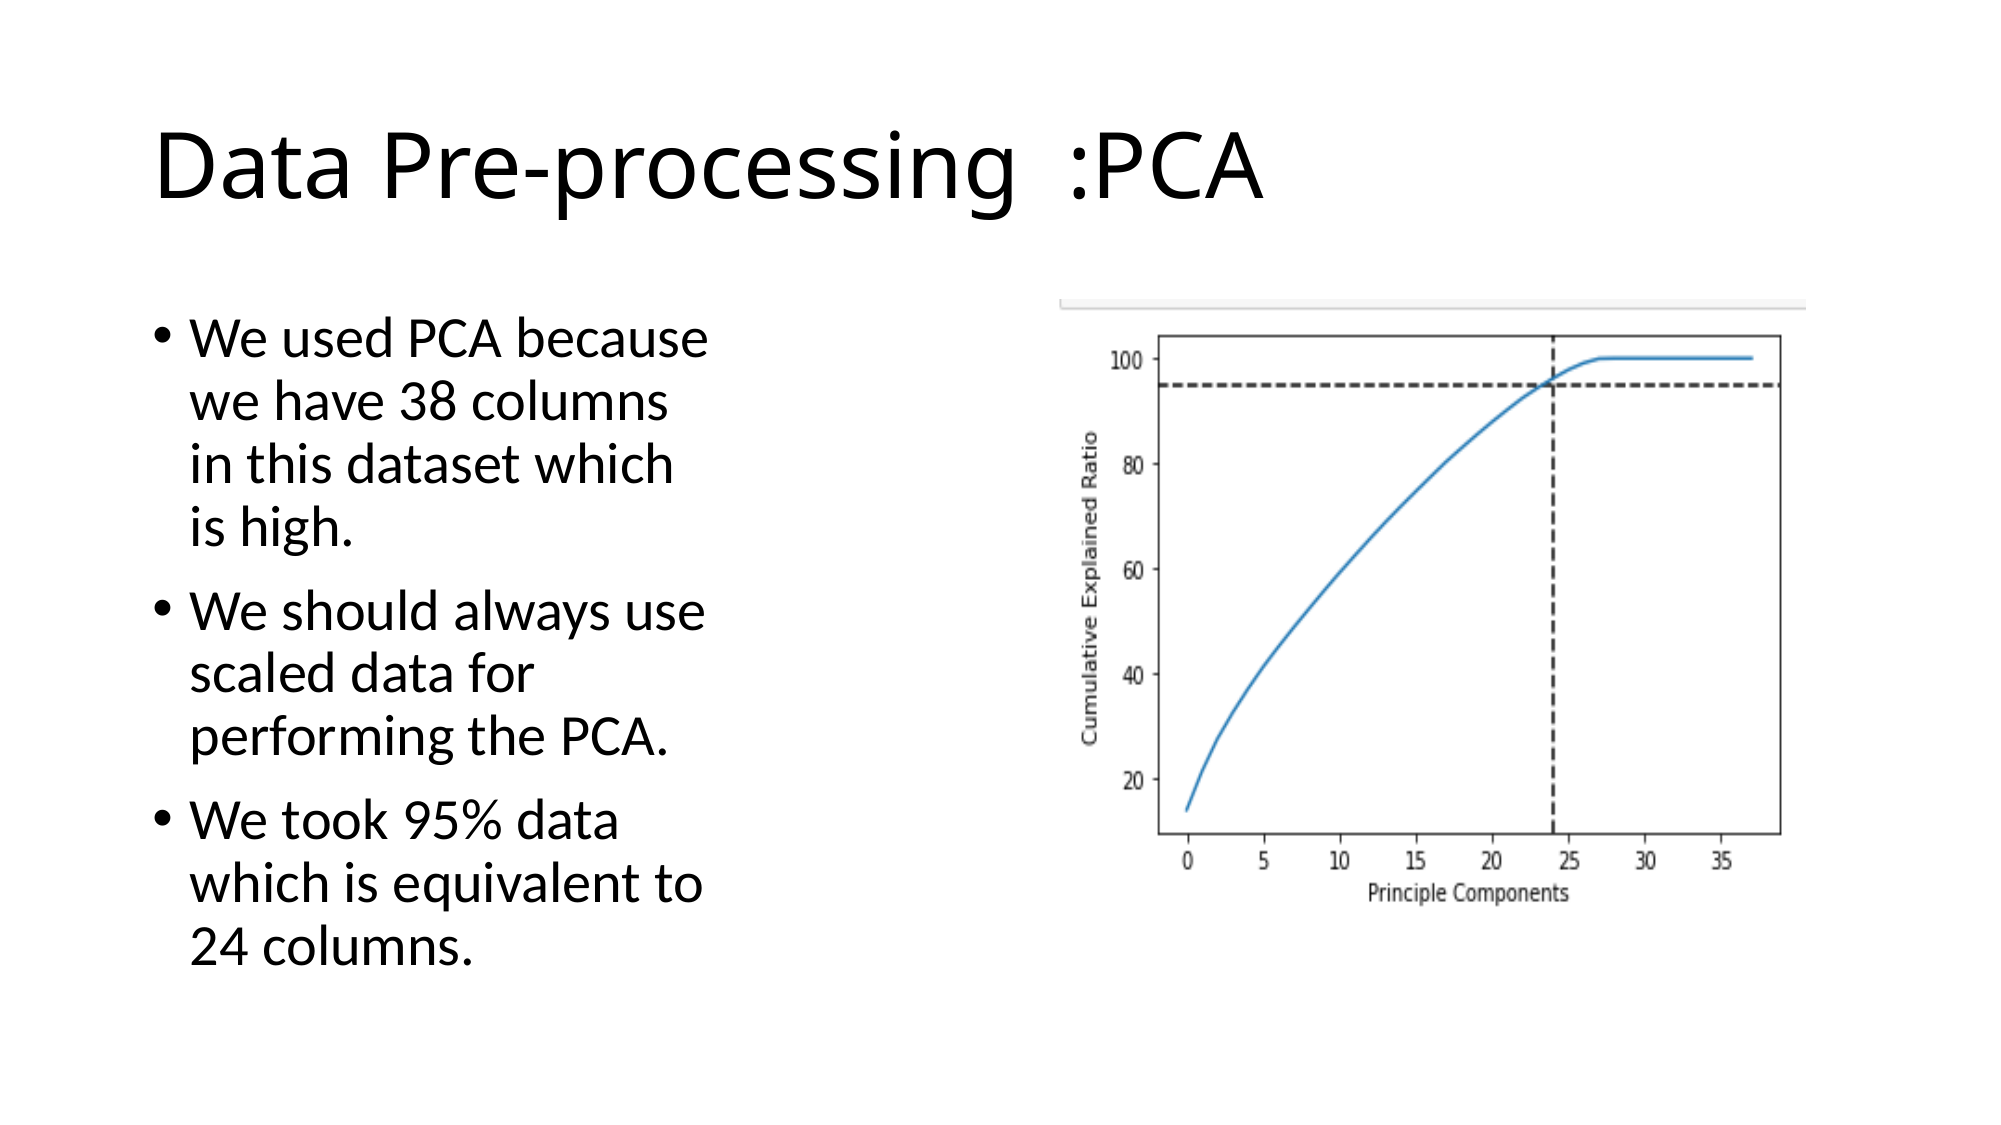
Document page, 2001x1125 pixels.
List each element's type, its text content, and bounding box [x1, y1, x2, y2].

picture [1058, 299, 1806, 966]
title Data Pre-processing :PCA [137, 59, 1863, 278]
list We used PCA because we have 38 columns in this dataset which is high. We should always use scaled data for performing the PCA. We took 95% data which is equivalent to 24 columns. [137, 299, 732, 1014]
